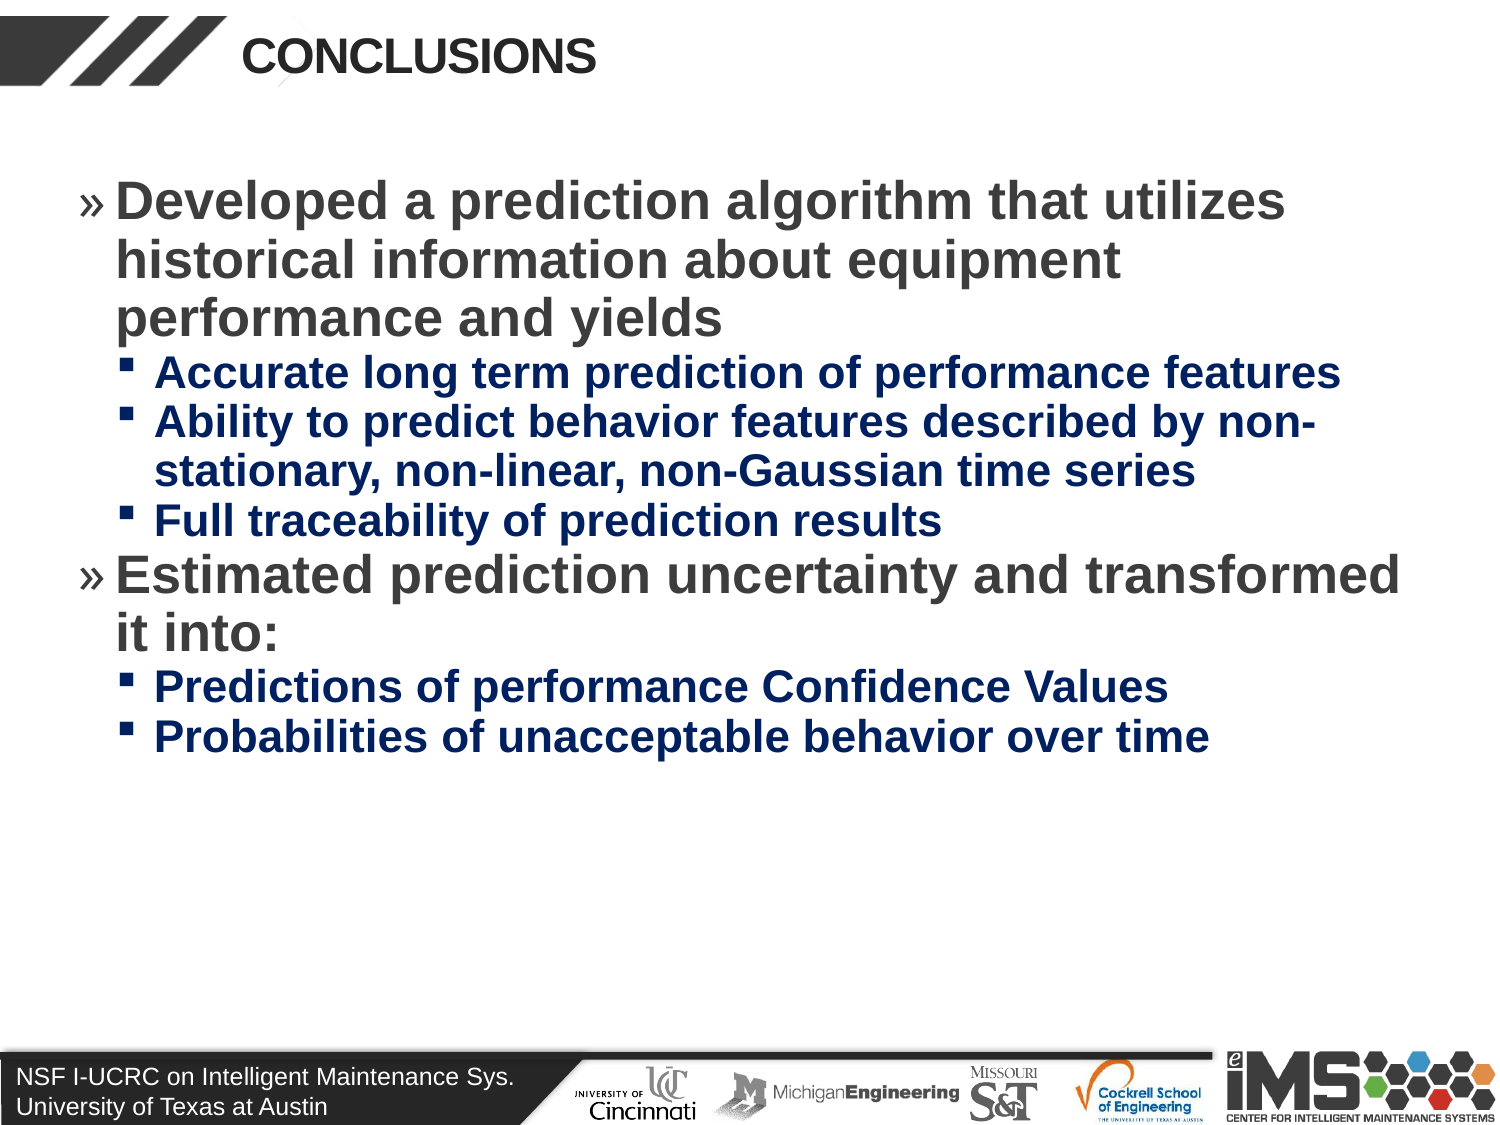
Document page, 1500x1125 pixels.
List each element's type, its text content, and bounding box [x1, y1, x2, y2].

list Developed a prediction algorithm that utilizes historical information about equipment performance and yields Accurate long term prediction of performance features Ability to predict behavior features described by non-stationary, non-linear, non-Gaussian time series Full traceability of prediction results Estimated prediction uncertainty and transformed it into: Predictions of performance Confidence Values Probabilities of unacceptable behavior over time [63, 165, 1424, 991]
picture [1224, 1048, 1498, 1125]
picture [1074, 1060, 1203, 1125]
picture [575, 1060, 719, 1125]
title Conclusions [226, 15, 1464, 86]
